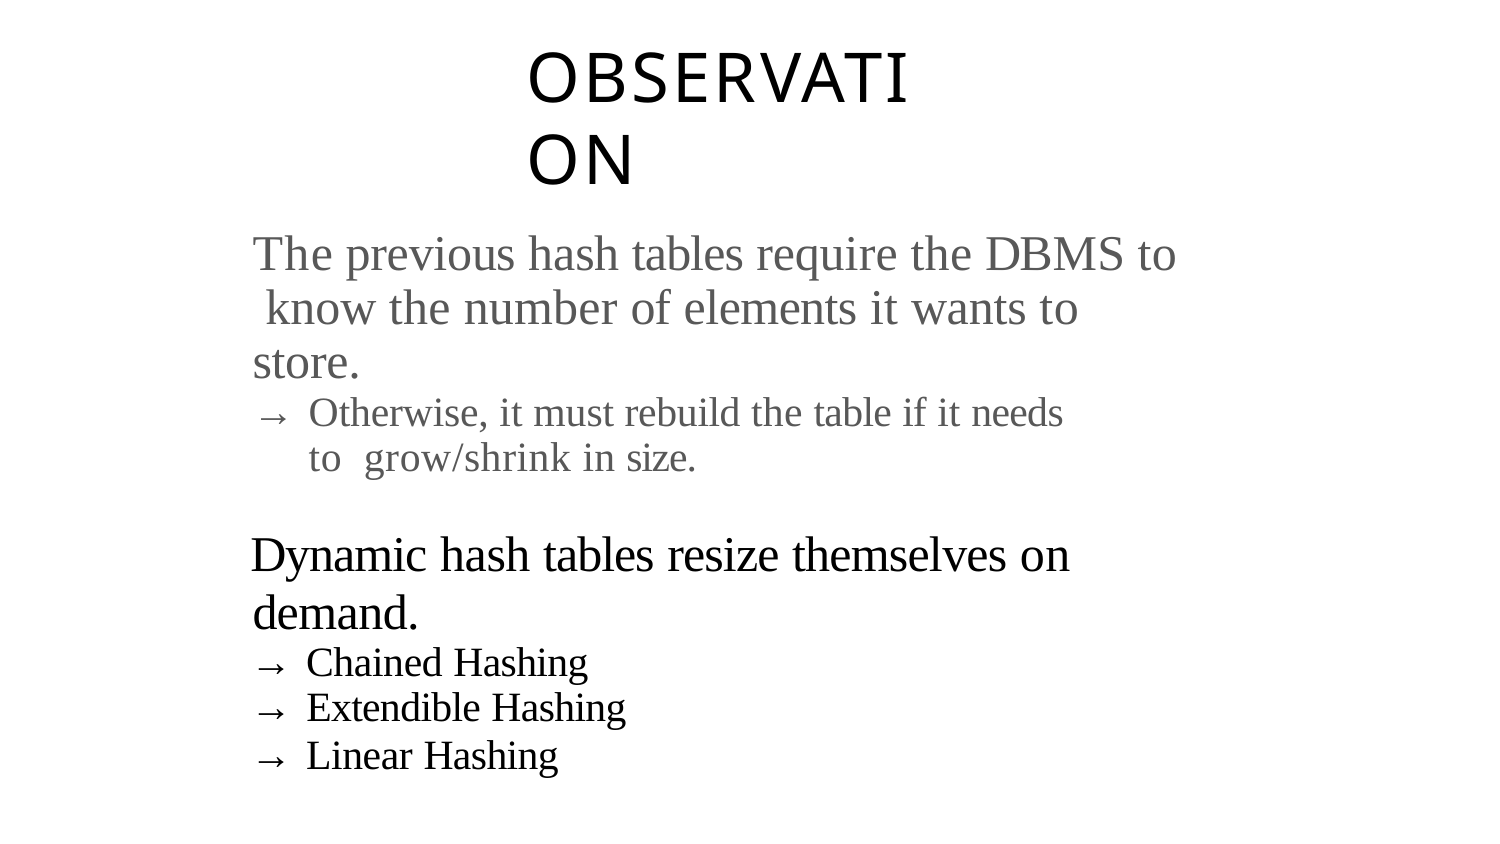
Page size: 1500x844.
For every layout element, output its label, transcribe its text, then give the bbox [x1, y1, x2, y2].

text_box The previous hash tables require the DBMS to know the number of elements it wants to store. → Otherwise, it must rebuild the table if it needs to grow/shrink in size. Dynamic hash tables resize themselves on demand. → Chained Hashing → Extendible Hashing → Linear Hashing [250, 217, 1244, 778]
title OBSERVATION [523, 31, 970, 199]
